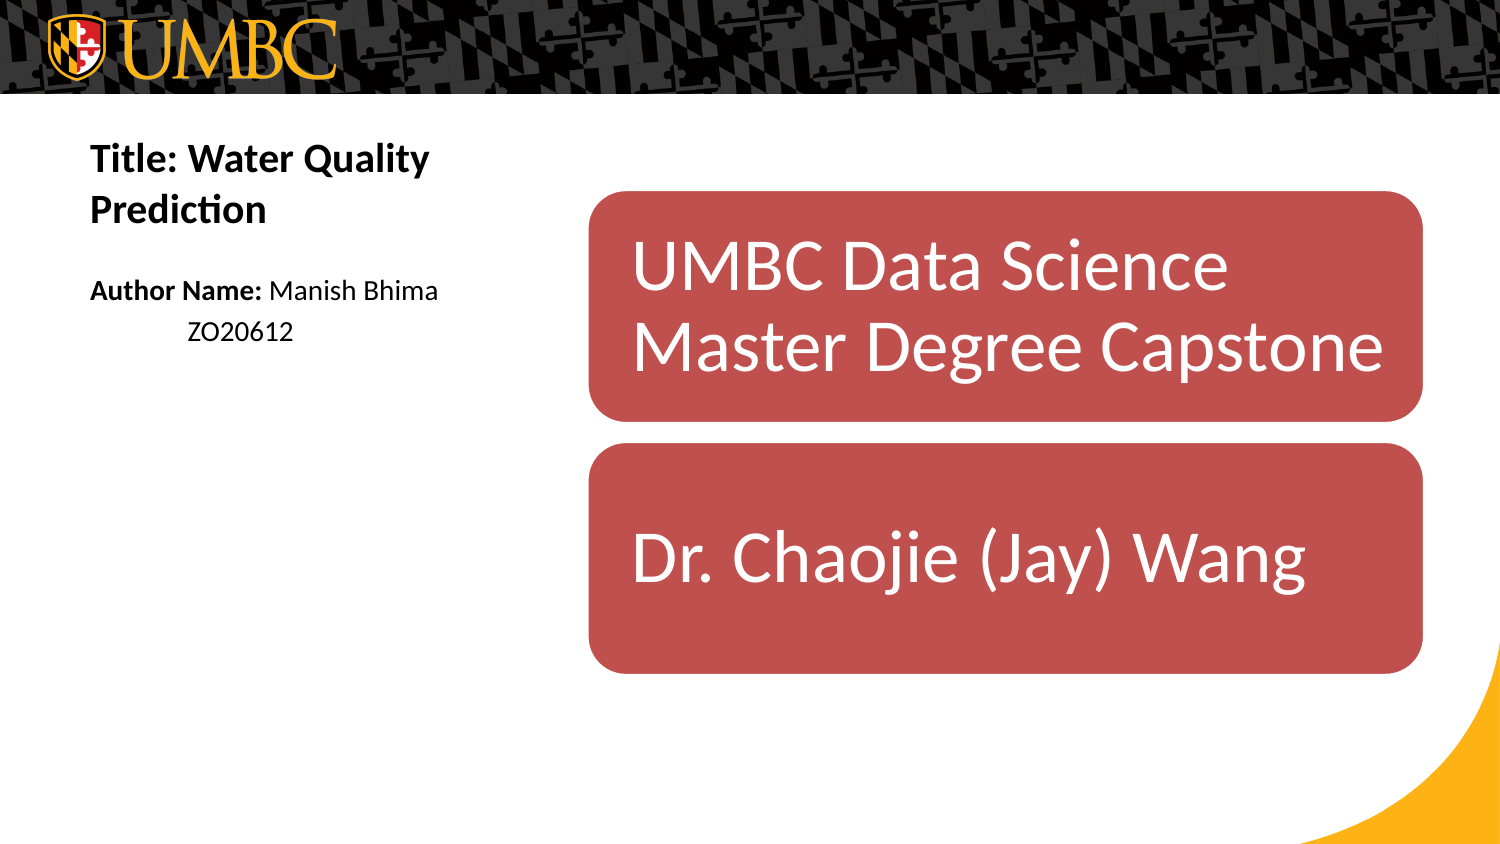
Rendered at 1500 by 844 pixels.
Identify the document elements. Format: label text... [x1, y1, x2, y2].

text_box Author Name: Manish Bhima ZO20612 [74, 263, 569, 754]
text_box Title: Water Quality Prediction [74, 111, 569, 239]
picture [0, 0, 1500, 94]
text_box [586, 111, 1426, 754]
picture [1299, 639, 1500, 844]
